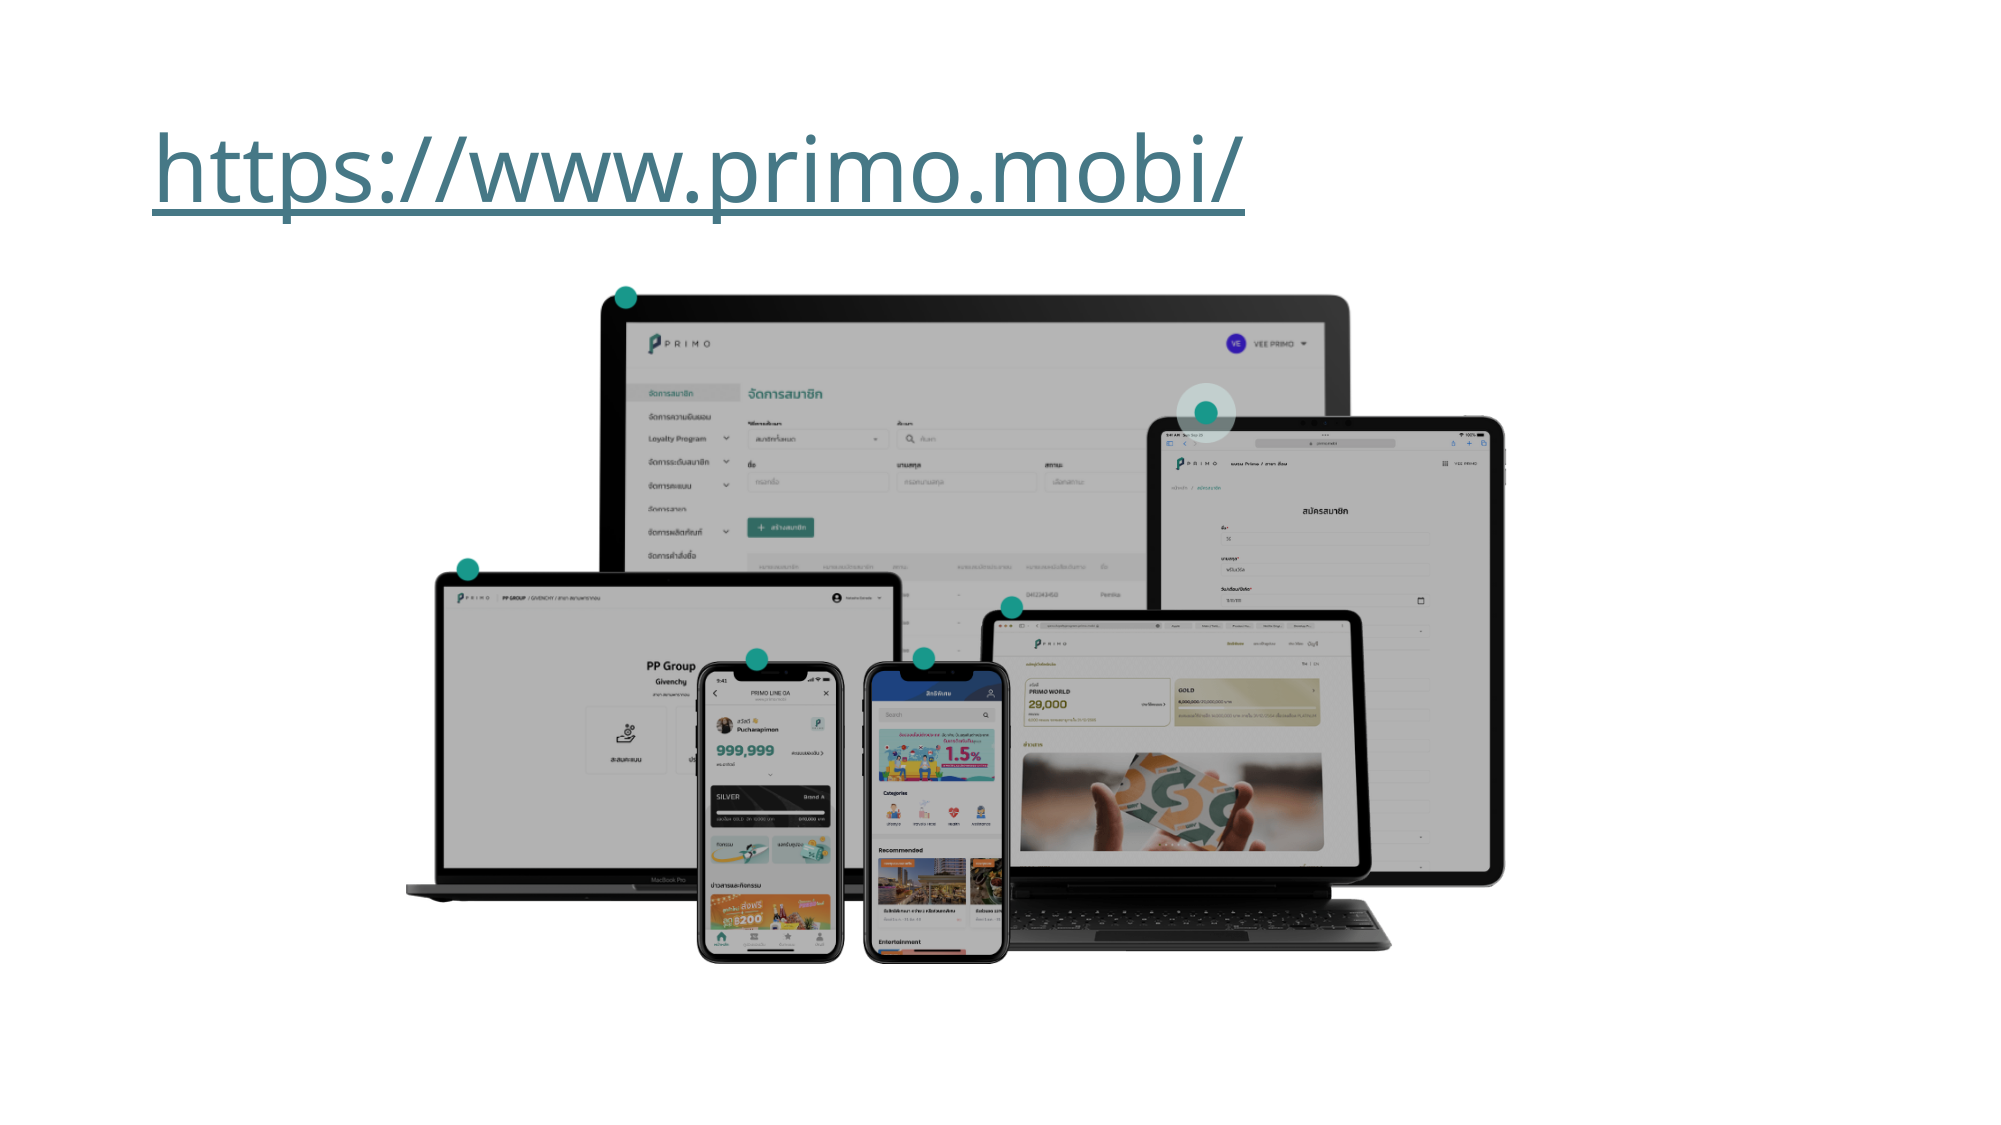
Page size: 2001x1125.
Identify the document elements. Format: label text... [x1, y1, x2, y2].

title https://www.primo.mobi/ [137, 59, 1863, 278]
picture [364, 276, 1565, 983]
